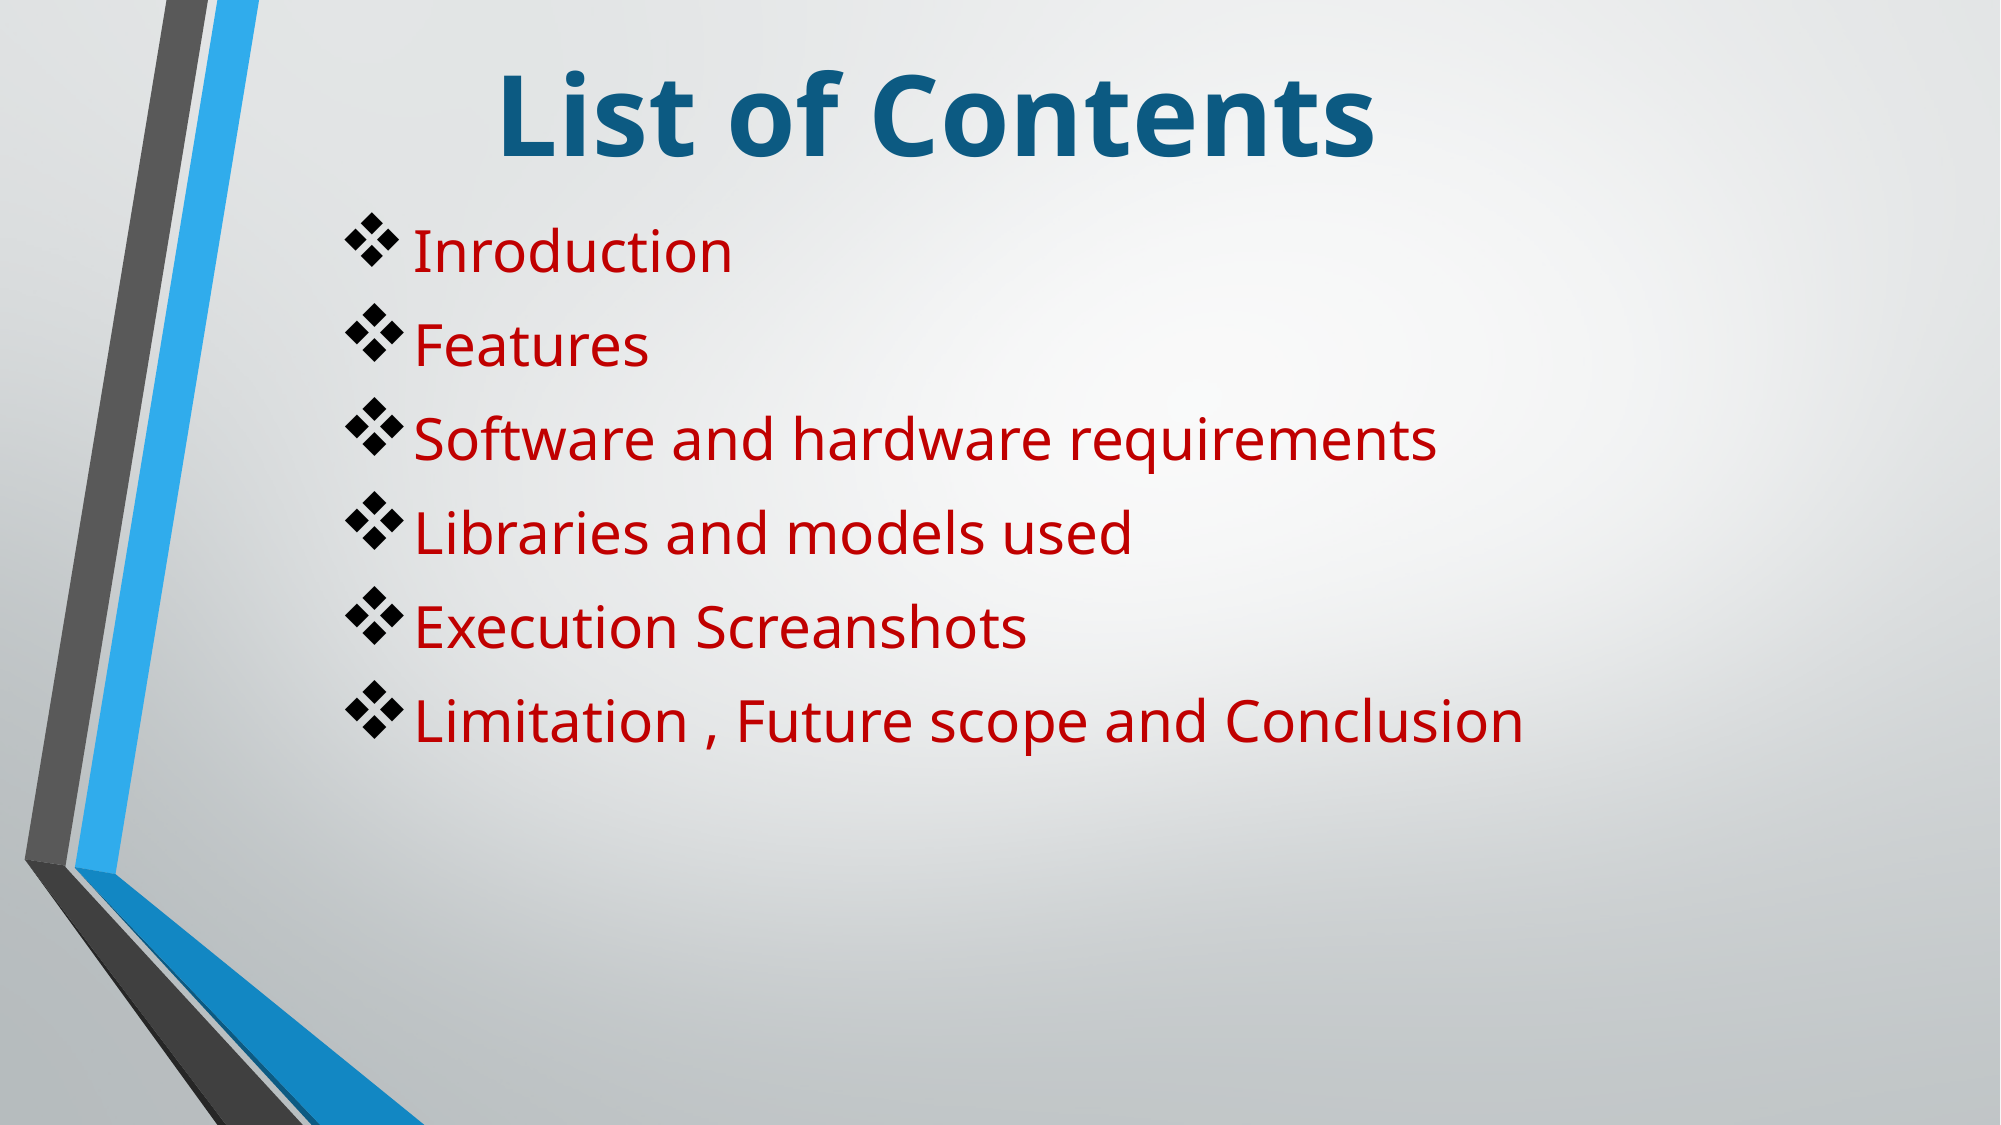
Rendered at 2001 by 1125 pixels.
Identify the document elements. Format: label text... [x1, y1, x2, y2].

list Inroduction Features Software and hardware requirements Libraries and models used Execution Screanshots Limitation , Future scope and Conclusion [323, 206, 1789, 1069]
title List of Contents [196, 0, 1677, 287]
